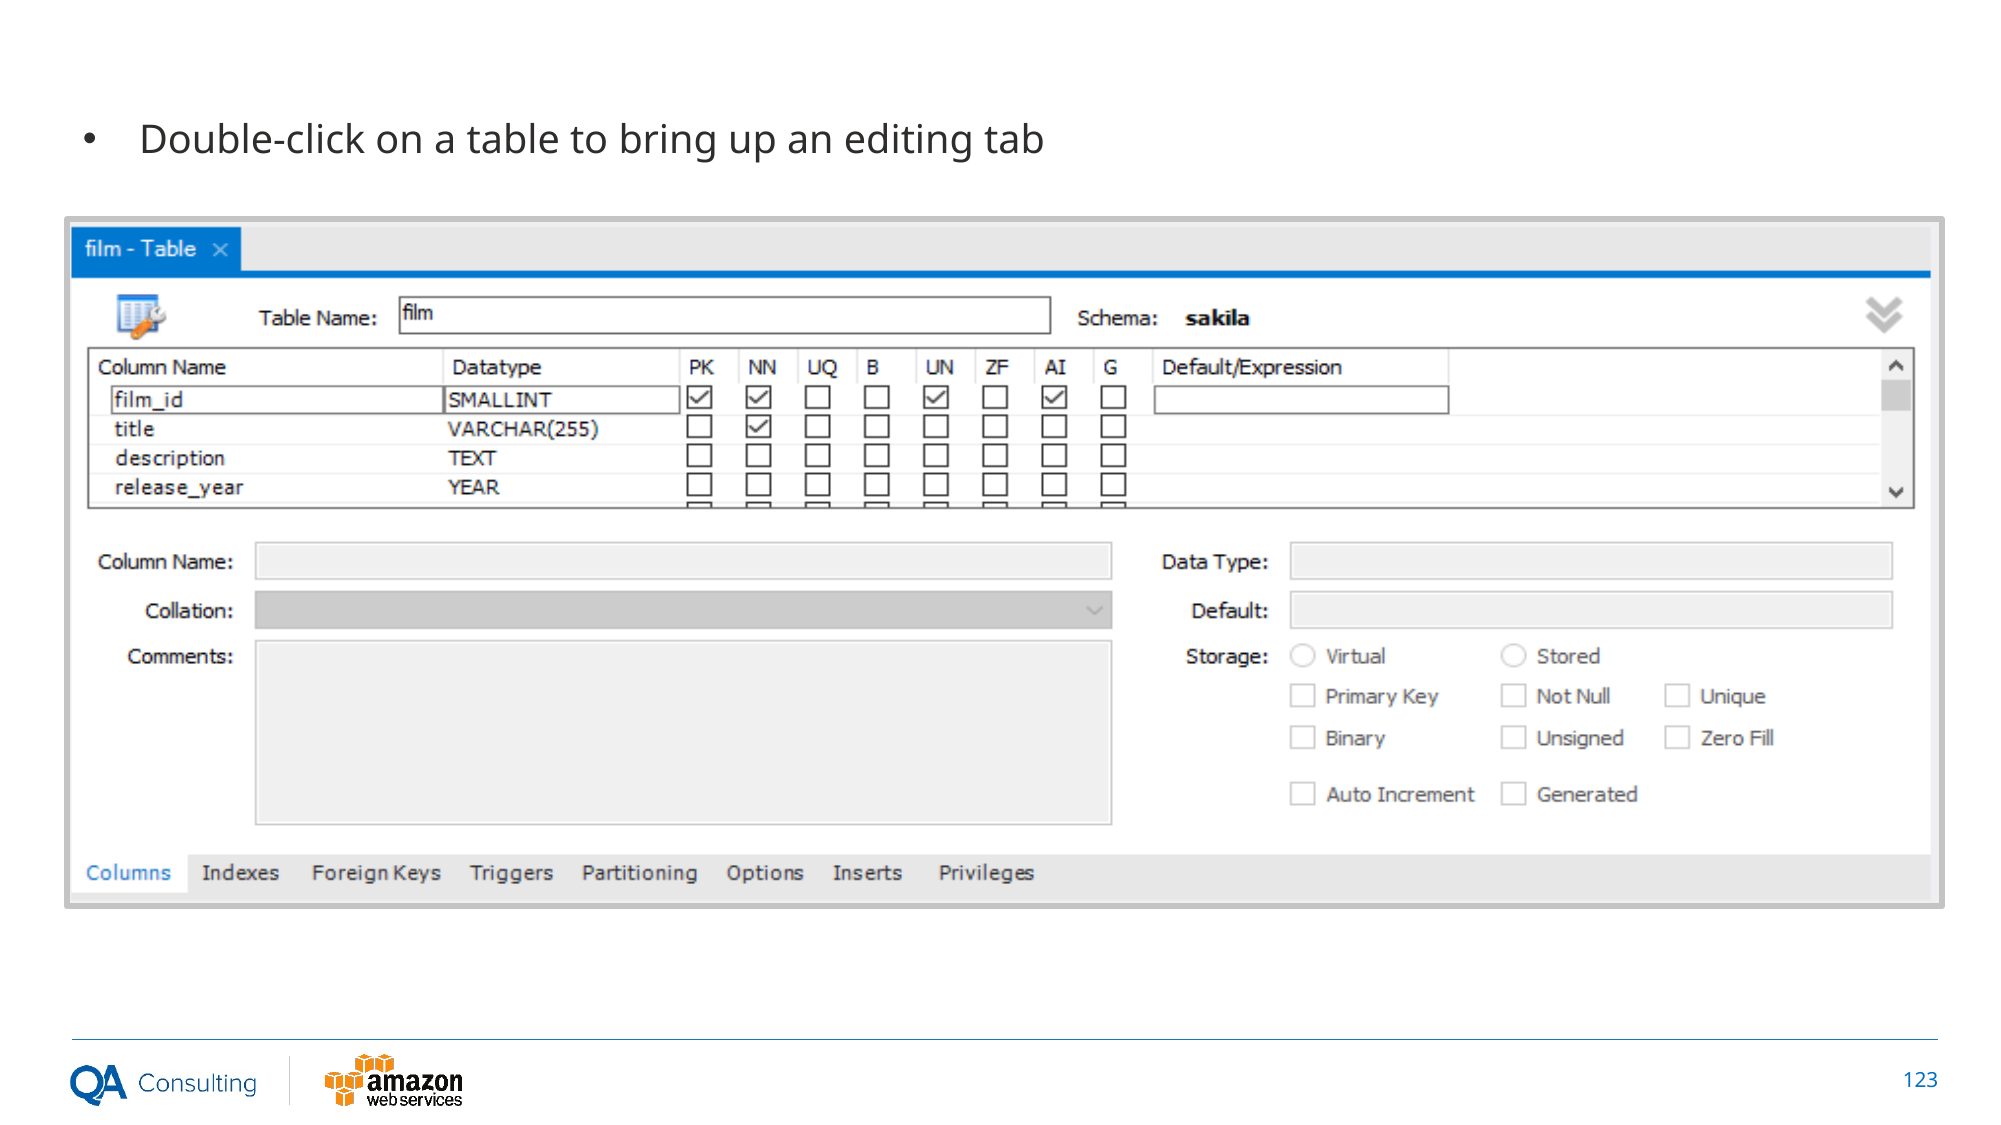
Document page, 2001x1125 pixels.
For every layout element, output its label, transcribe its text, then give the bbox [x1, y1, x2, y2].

picture [48, 1047, 277, 1121]
list Double-click on a table to bring up an editing tab [67, 106, 1939, 180]
picture [325, 1054, 462, 1106]
picture [69, 222, 1939, 904]
